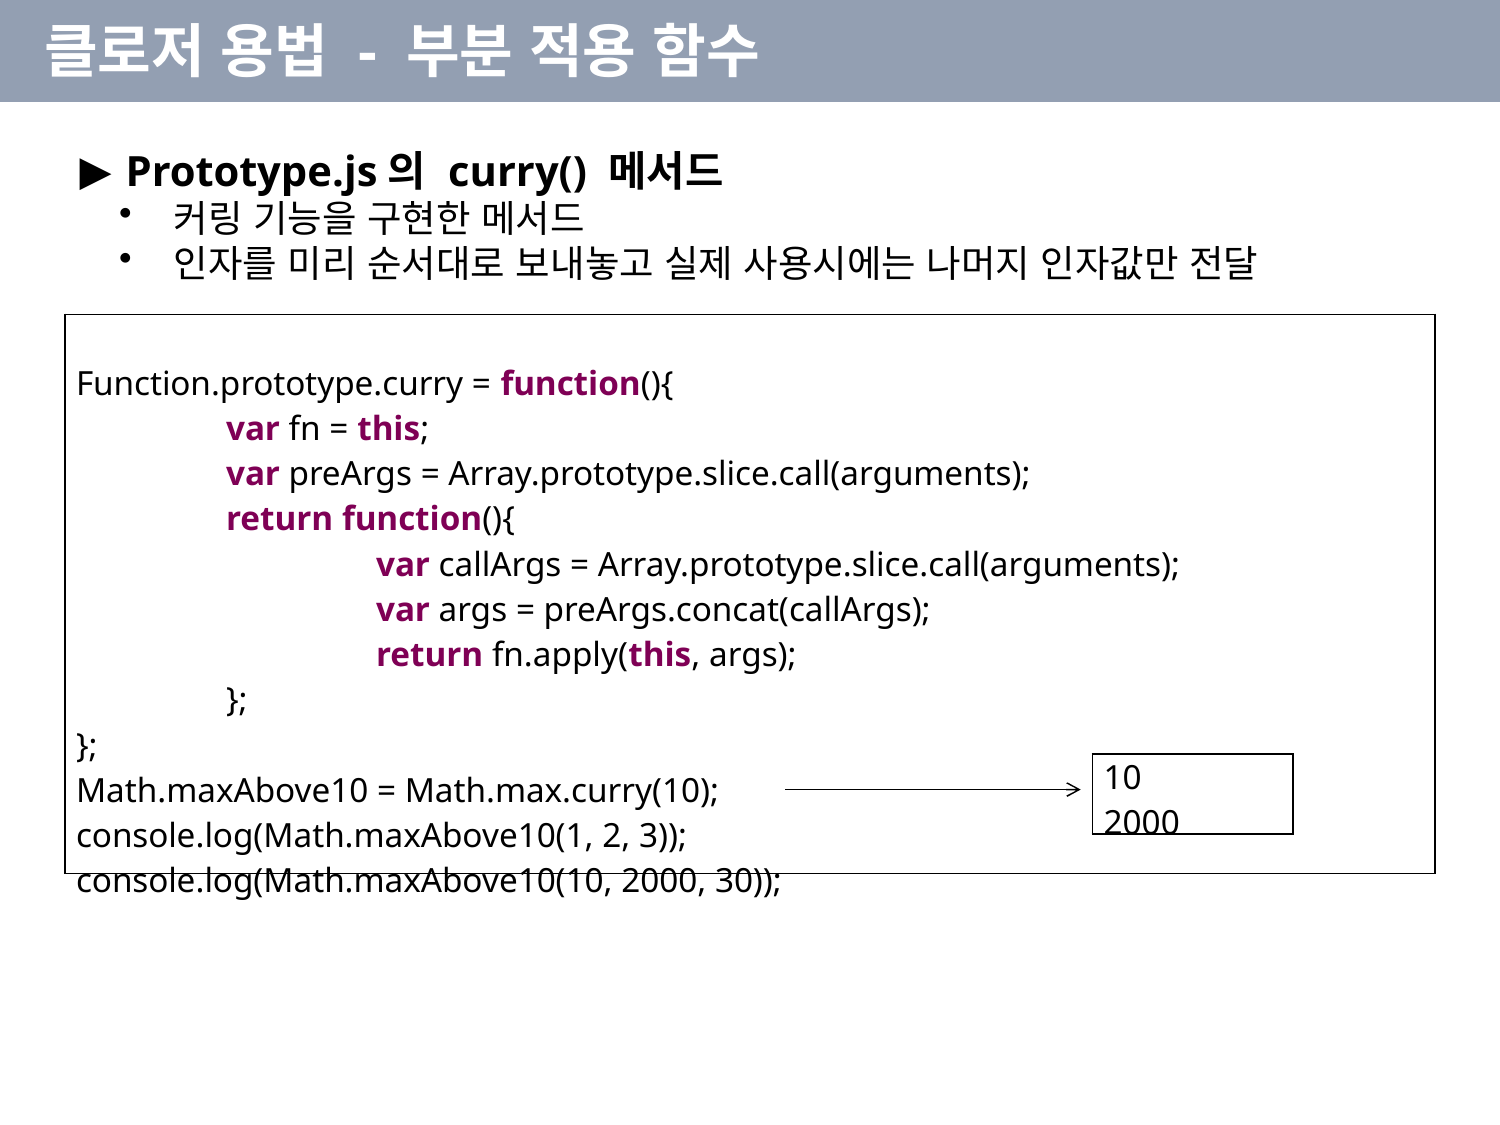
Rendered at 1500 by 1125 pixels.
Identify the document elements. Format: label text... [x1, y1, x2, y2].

table_header Function.prototype.curry = function(){ var fn = this; var preArgs = Array.prototype.slice.call(arguments); return function(){ var callArgs = Array.prototype.slice.call(arguments); var args = preArgs.concat(callArgs); return fn.apply(this, args); }; }; Math.maxAbove10 = Math.max.curry(10); console.log(Math.maxAbove10(1, 2, 3)); console.log(Math.maxAbove10(10, 2000, 30)); [66, 315, 1434, 873]
text_box Prototype.js의 curry() 메서드 커링 기능을 구현한 메서드 인자를 미리 순서대로 보내놓고 실제 사용시에는 나머지 인자값만 전달 [64, 137, 1436, 292]
picture [0, 0, 1500, 103]
table_header 10 2000 [1093, 755, 1292, 833]
